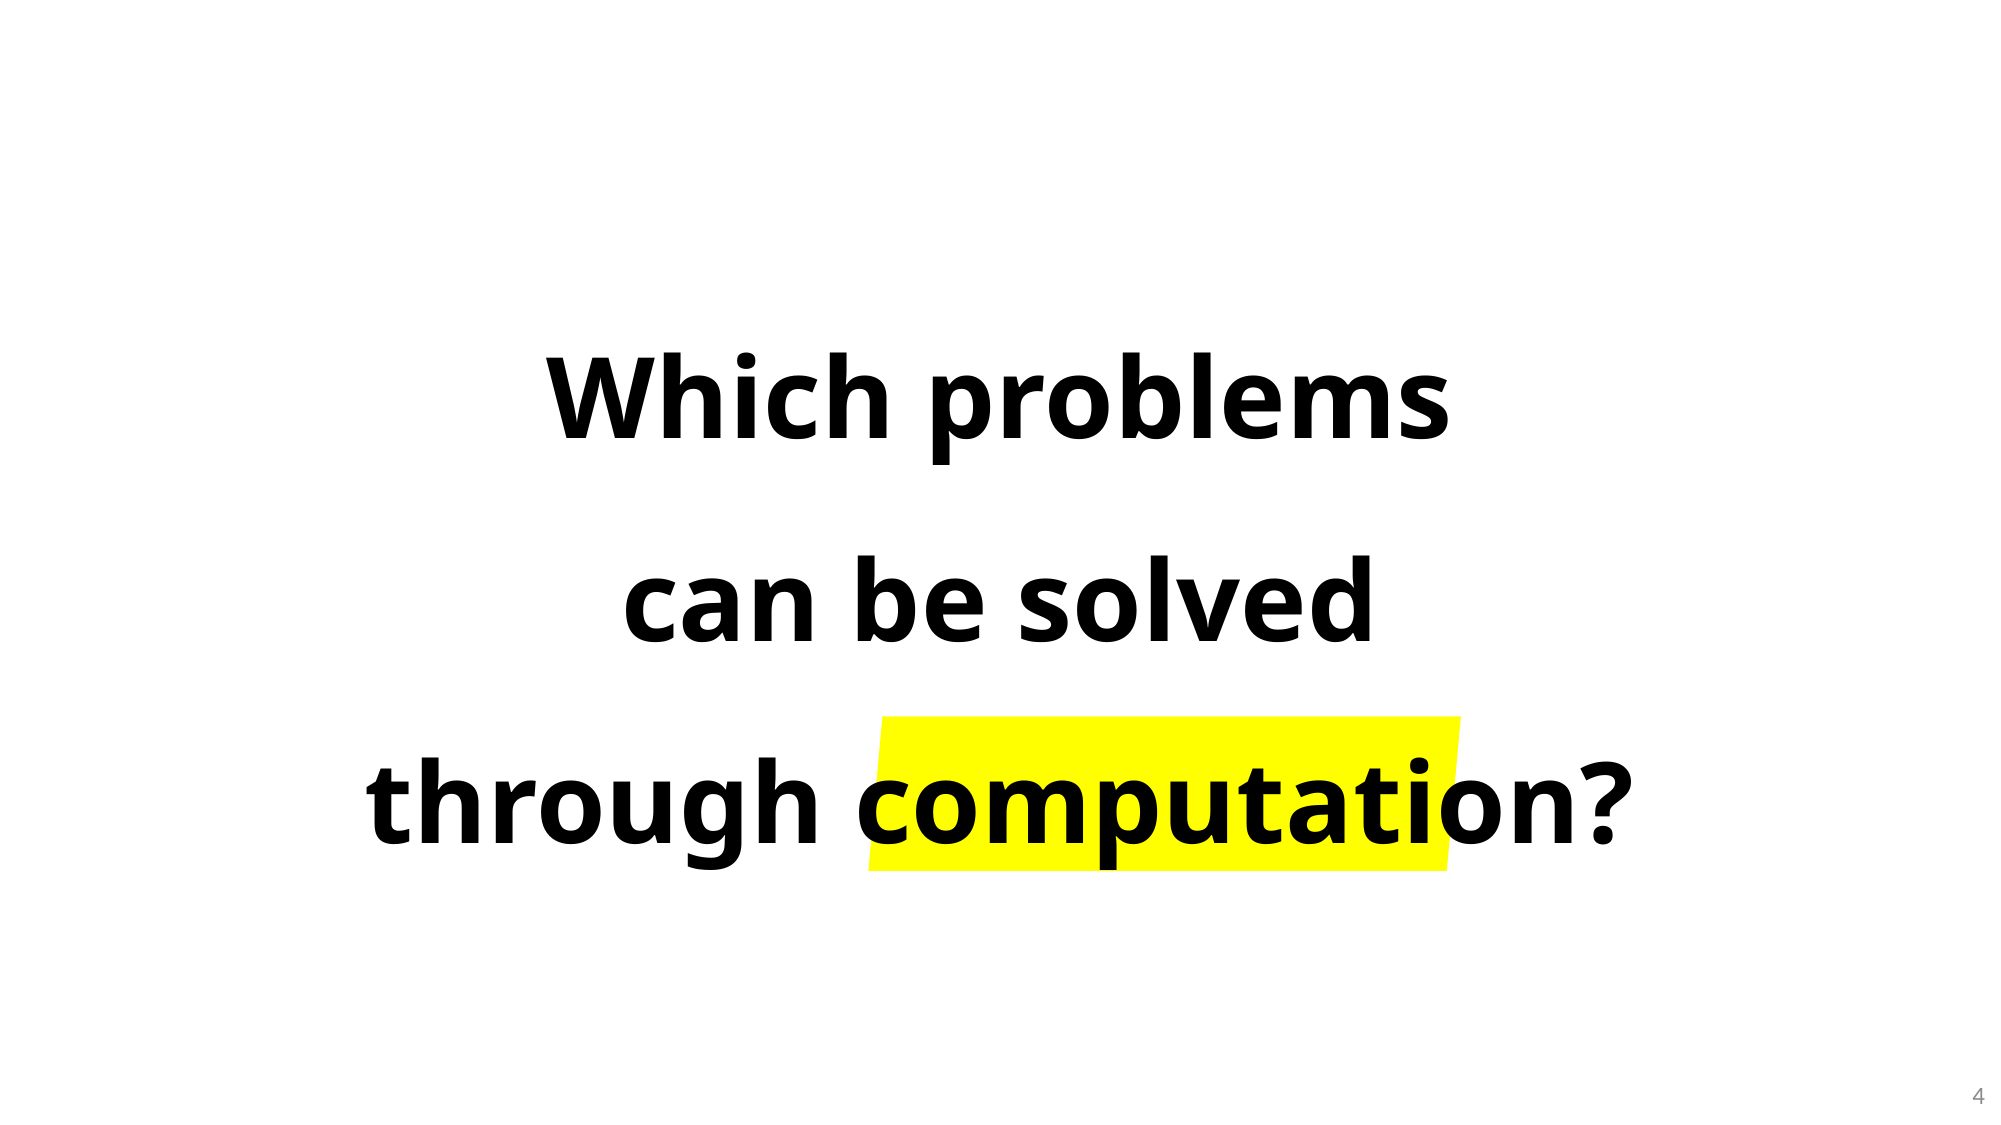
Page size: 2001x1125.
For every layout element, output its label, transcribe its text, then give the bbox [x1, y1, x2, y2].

slide_number 4 [1550, 1064, 2000, 1125]
title Which problems can be solved through computation? [137, 236, 1863, 889]
